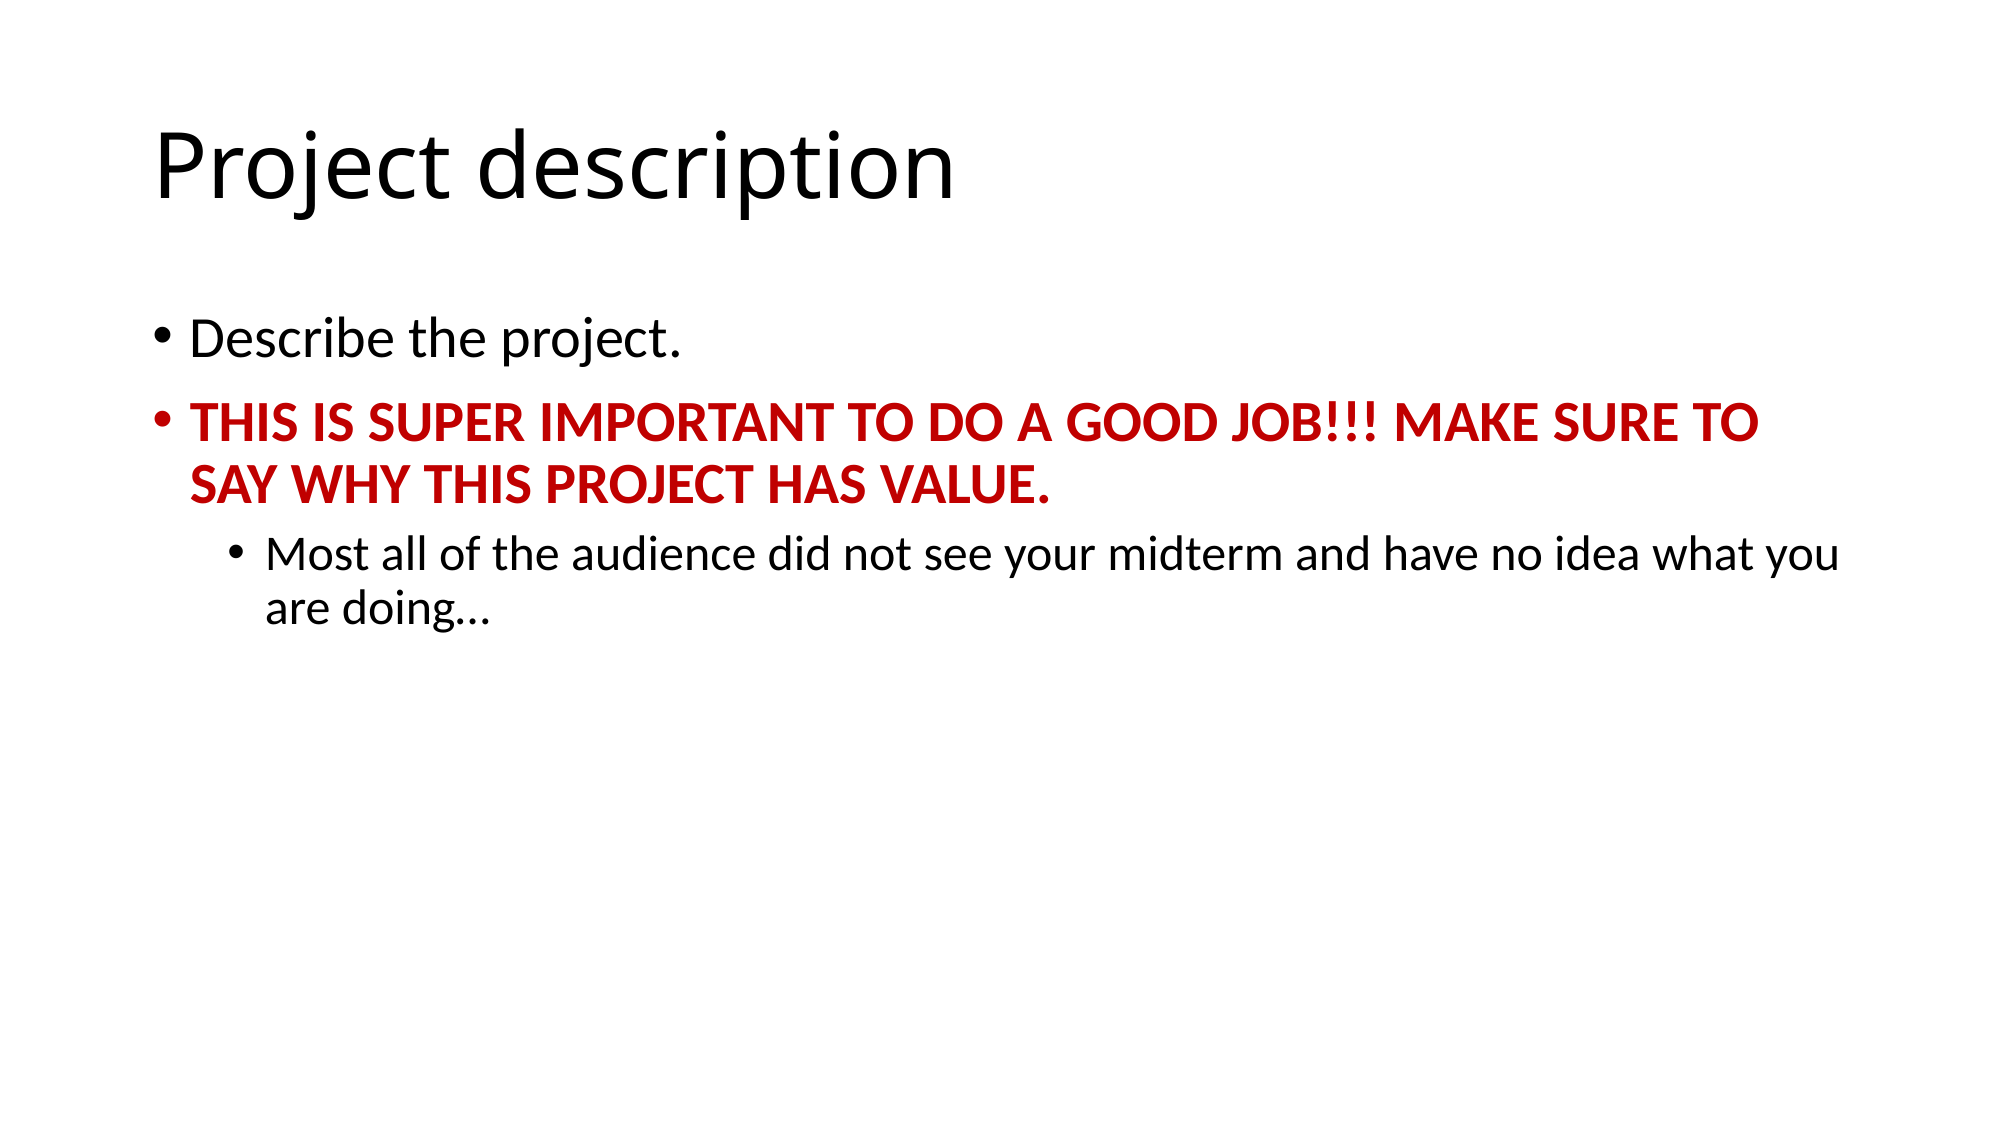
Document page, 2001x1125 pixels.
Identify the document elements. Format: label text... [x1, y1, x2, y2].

title Project description [137, 59, 1863, 278]
list Describe the project. THIS IS SUPER IMPORTANT TO DO A GOOD JOB!!! MAKE SURE TO SAY WHY THIS PROJECT HAS VALUE. Most all of the audience did not see your midterm and have no idea what you are doing… [137, 299, 1863, 1014]
